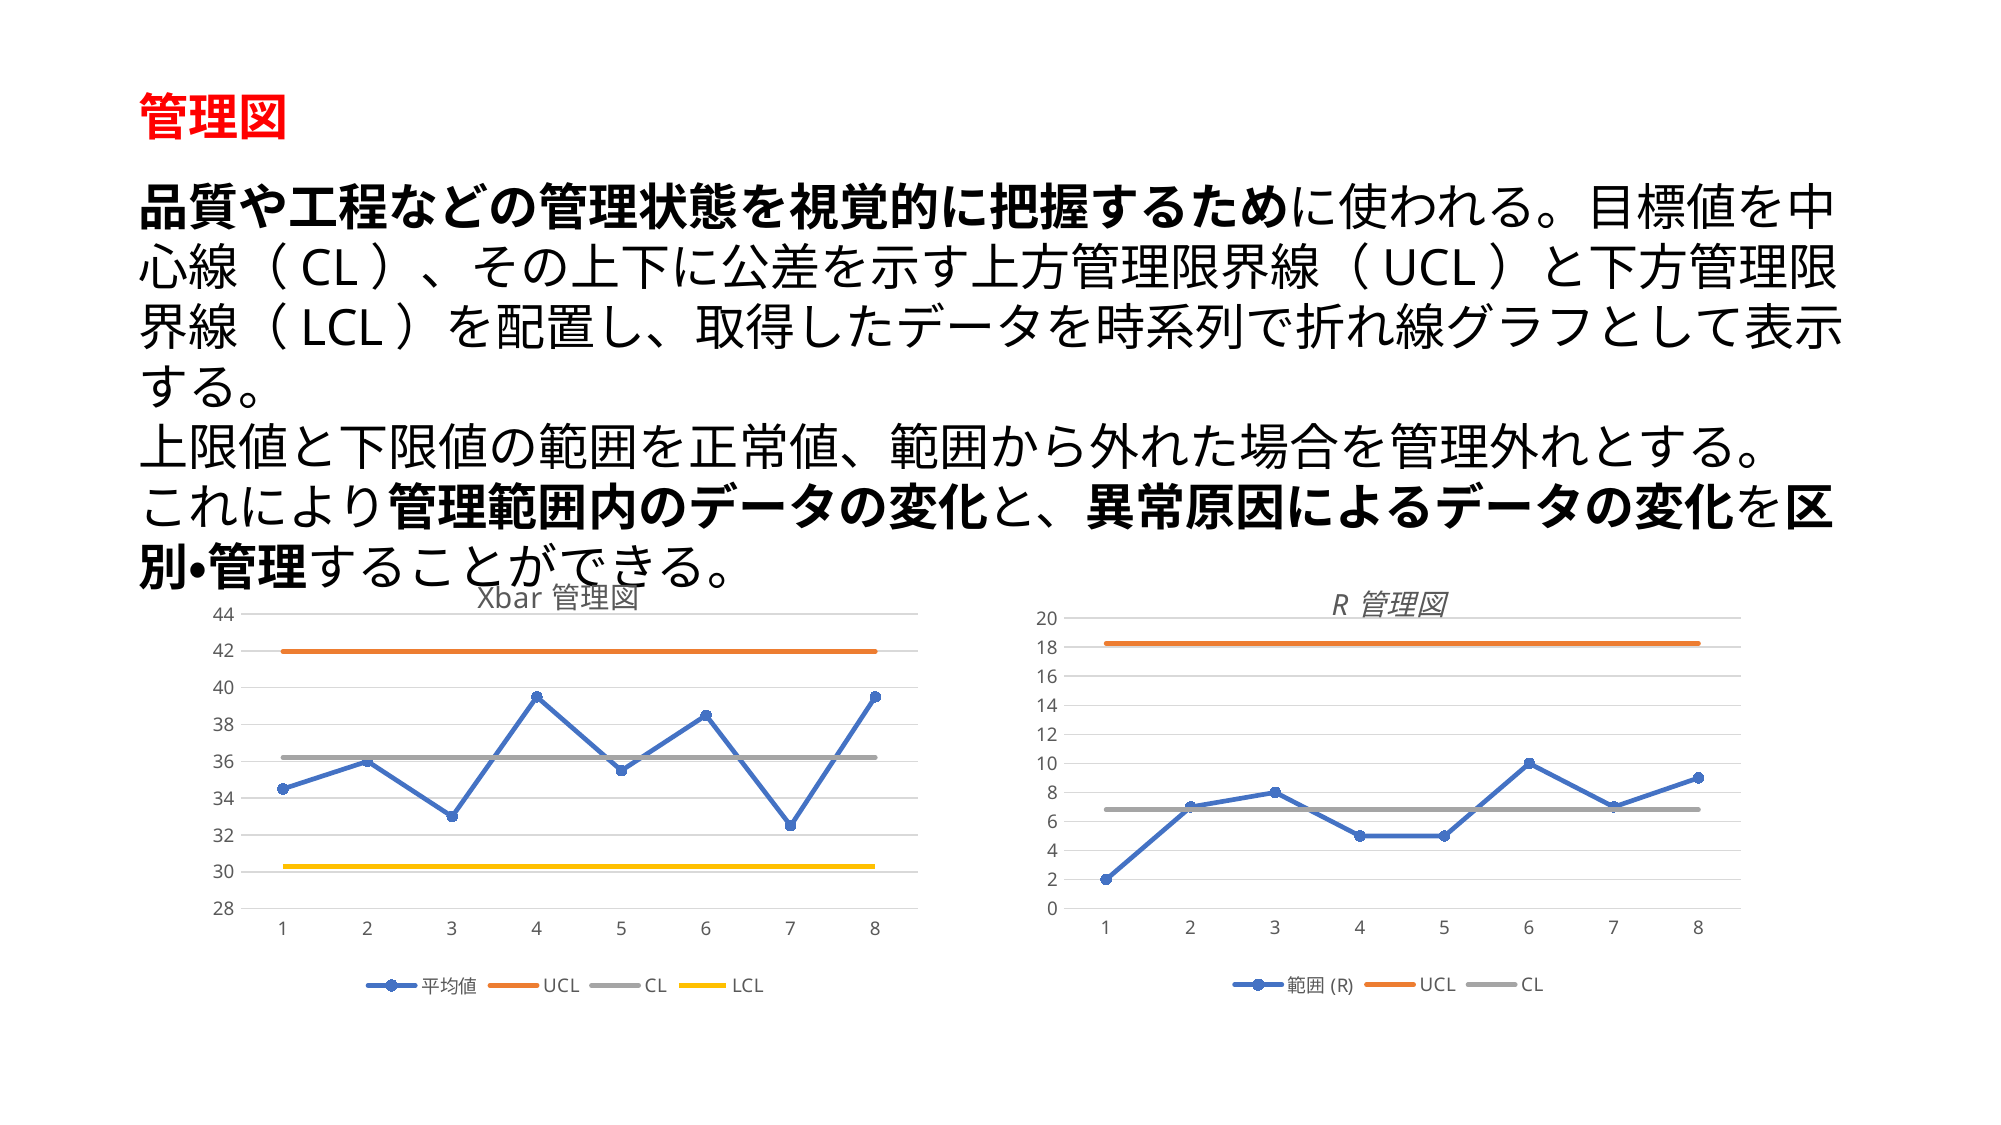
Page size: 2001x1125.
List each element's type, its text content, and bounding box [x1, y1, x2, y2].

chart [1013, 554, 1764, 1005]
chart [190, 554, 941, 1005]
text_box 管理図 品質や工程などの管理状態を視覚的に把握するために使われる。目標値を中心線（CL）、その上下に公差を示す上方管理限界線（UCL）と下方管理限界線（LCL）を配置し、取得したデータを時系列で折れ線グラフとして表示する。 上限値と下限値の範囲を正常値、範囲から外れた場合を管理外れとする。 これにより管理範囲内のデータの変化と、異常原因によるデータの変化を区別・管理することができる。 [124, 78, 1876, 604]
